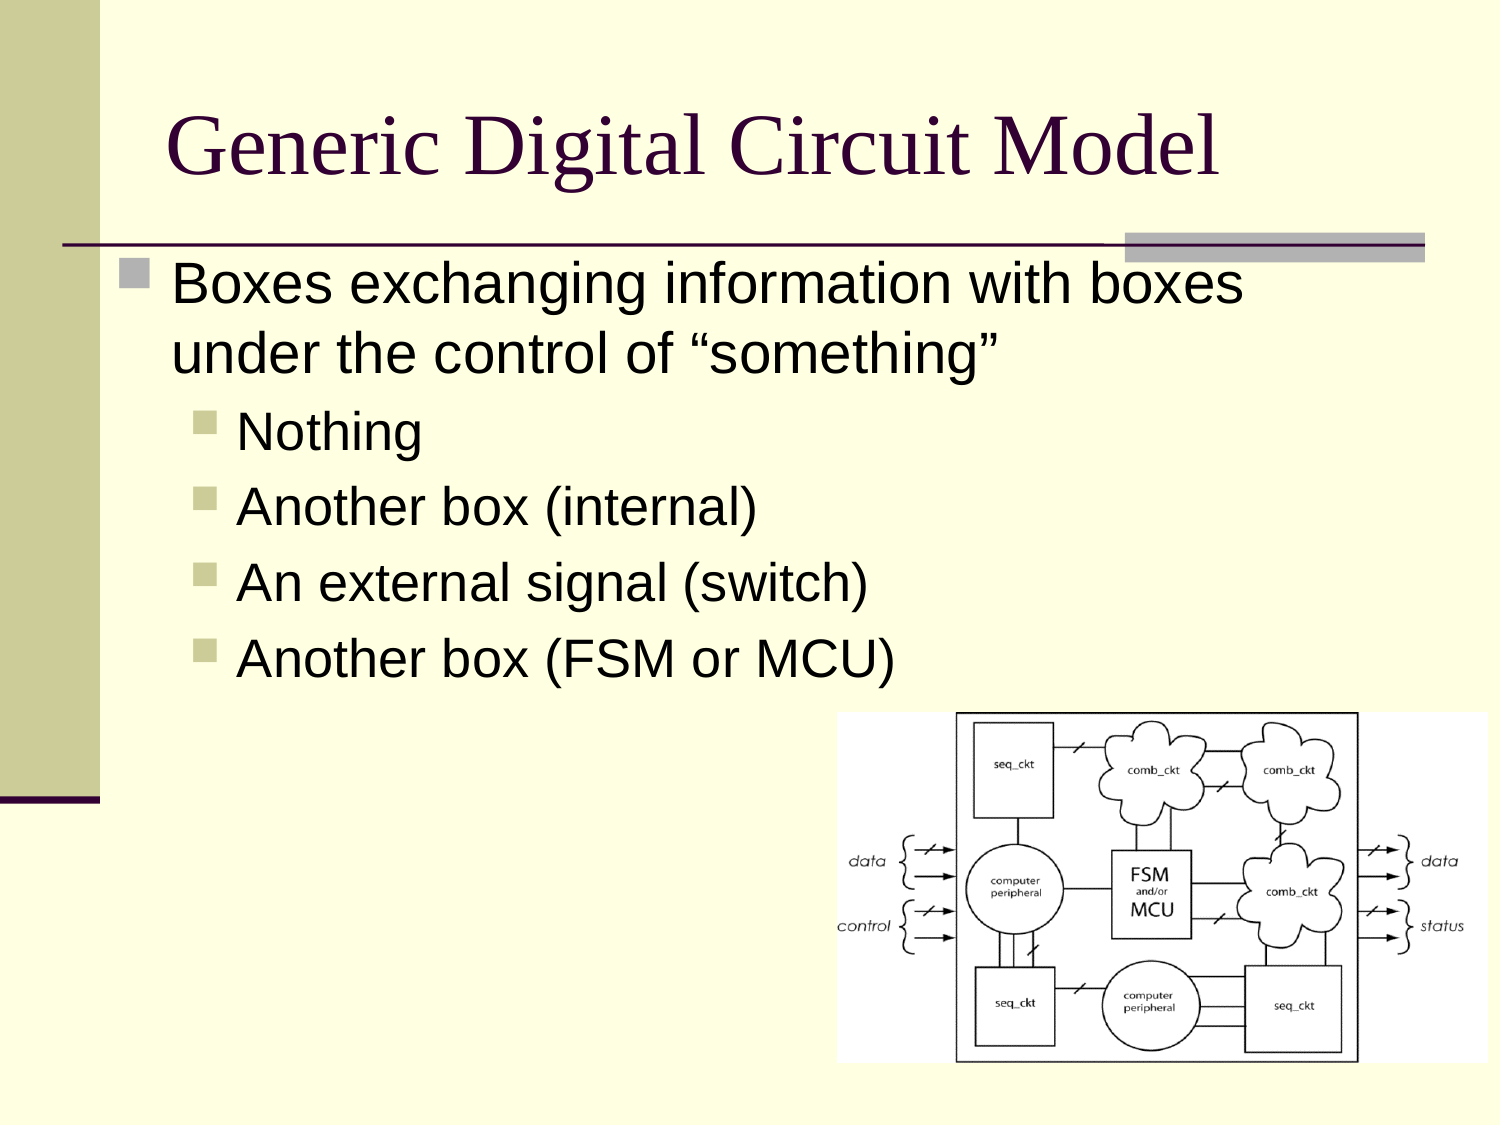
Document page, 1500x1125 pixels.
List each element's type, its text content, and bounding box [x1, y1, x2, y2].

list Boxes exchanging information with boxes under the control of “something” Nothing Another box (internal) An external signal (switch) Another box (FSM or MCU) [99, 237, 1375, 981]
title Generic Digital Circuit Model [150, 45, 1425, 234]
picture [837, 712, 1488, 1063]
